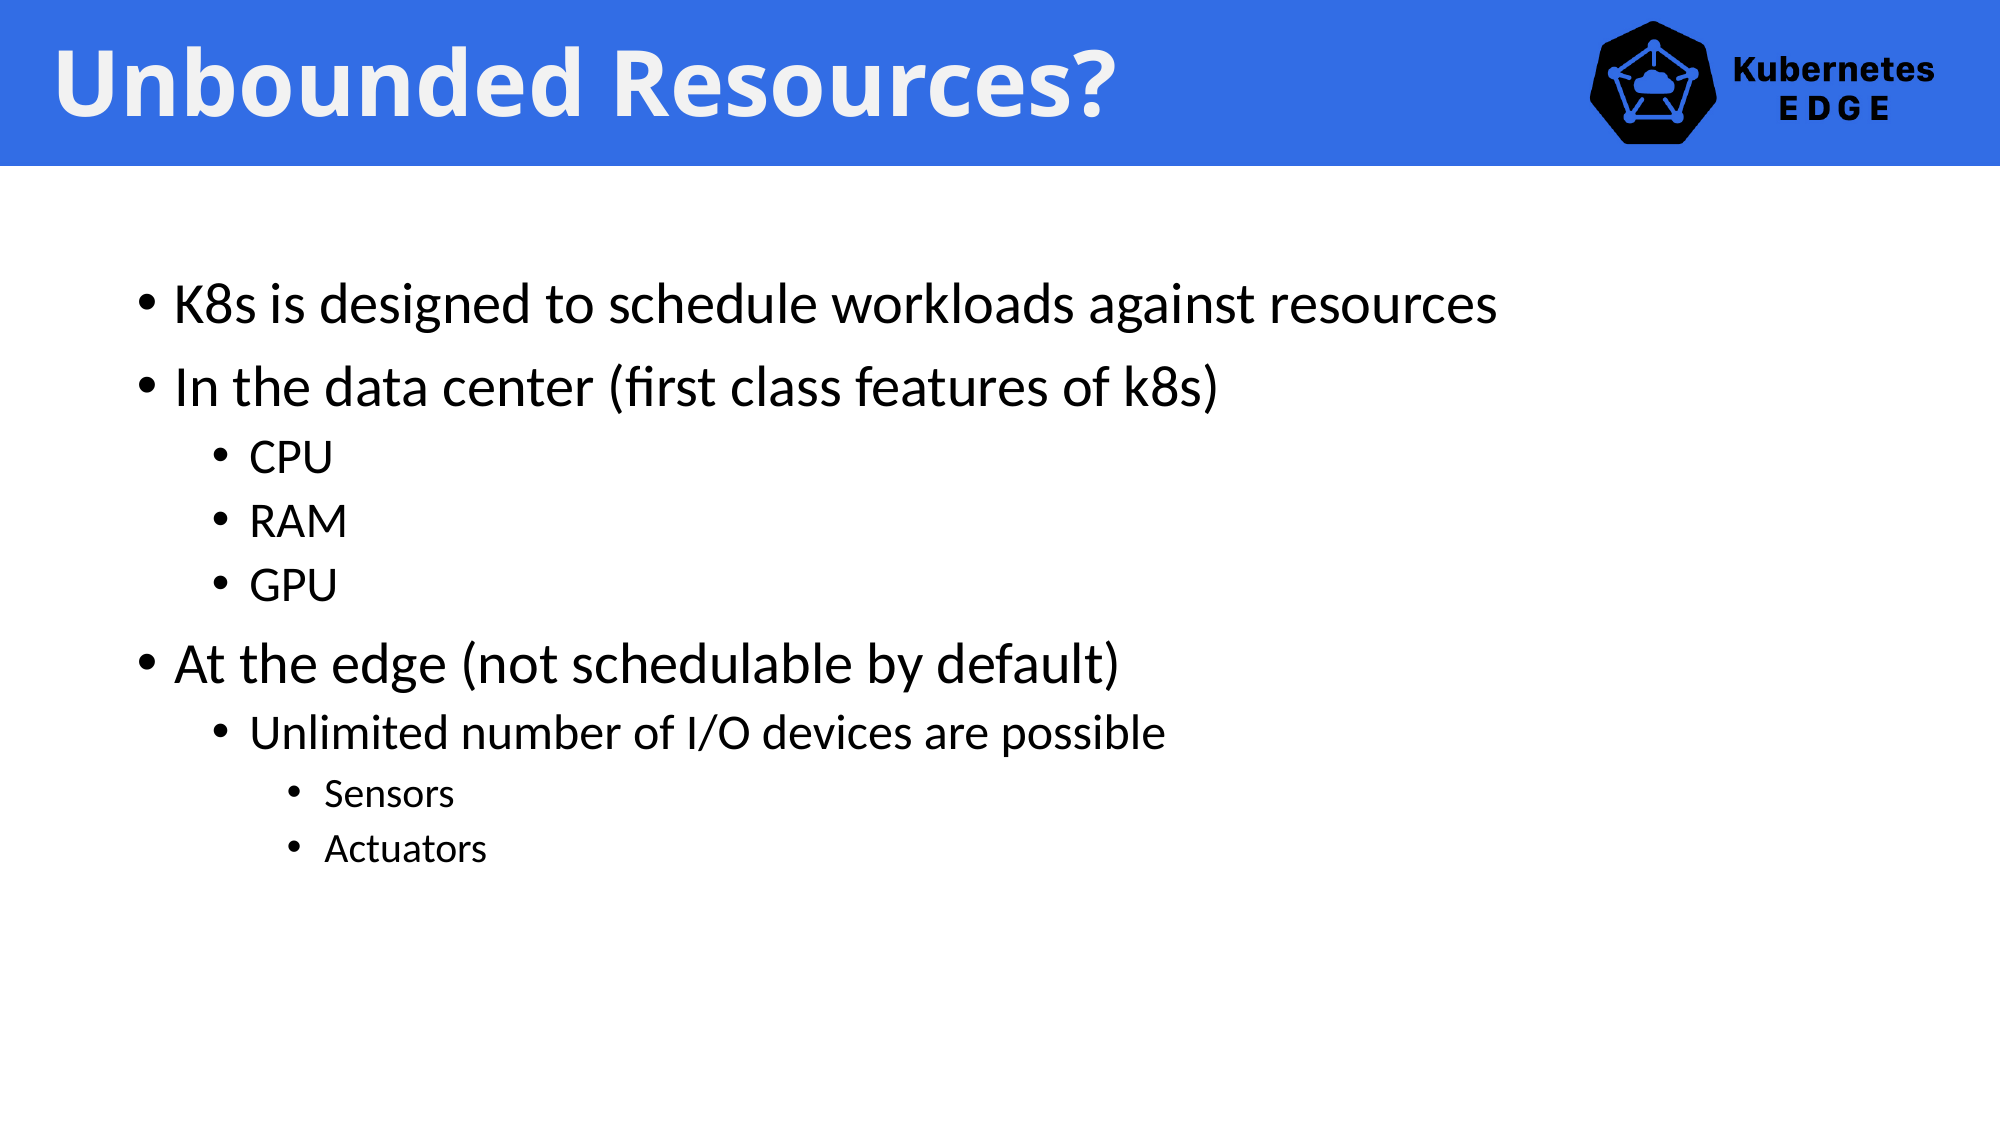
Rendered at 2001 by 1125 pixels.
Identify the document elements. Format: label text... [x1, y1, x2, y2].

title Unbounded Resources? [36, 22, 1553, 151]
picture [0, 0, 2000, 1125]
list K8s is designed to schedule workloads against resources In the data center (first class features of k8s) CPU RAM GPU At the edge (not schedulable by default) Unlimited number of I/O devices are possible Sensors Actuators [121, 265, 1879, 1010]
